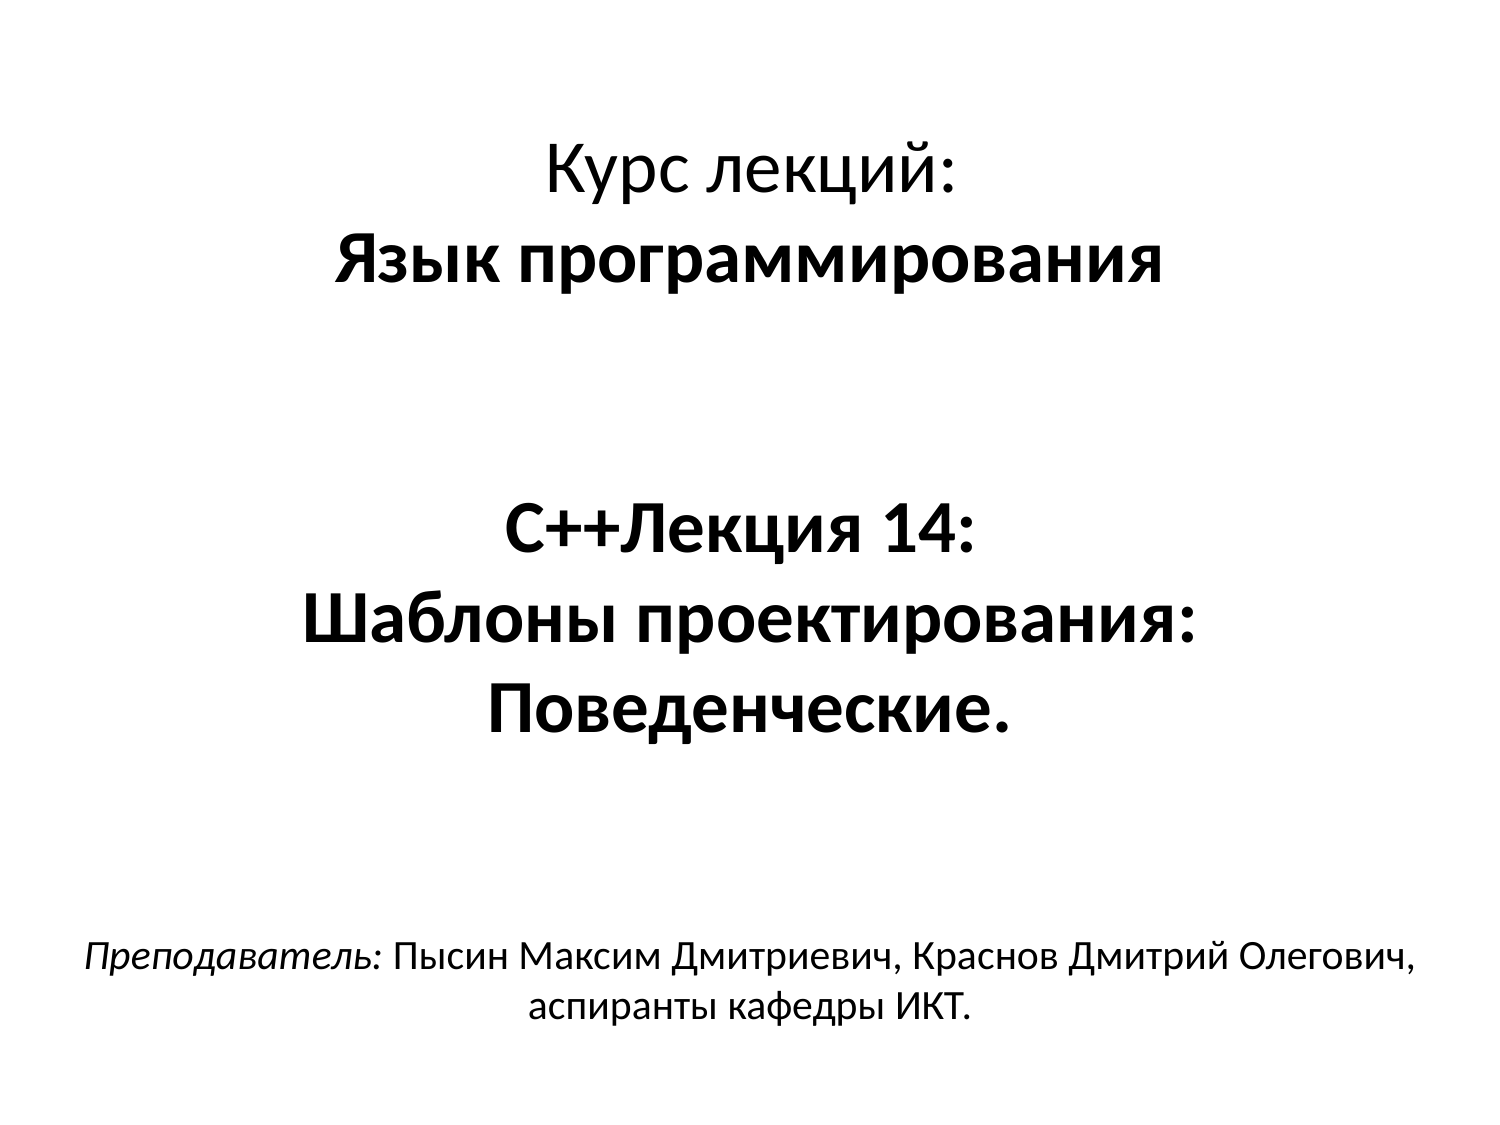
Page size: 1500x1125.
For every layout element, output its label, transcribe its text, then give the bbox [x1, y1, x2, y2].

text_box Курс лекций: Язык программирования C++Лекция 14: Шаблоны проектирования: Поведенческие. Преподаватель: Пысин Максим Дмитриевич, Краснов Дмитрий Олегович, аспиранты кафедры ИКТ. [41, 90, 1459, 1035]
